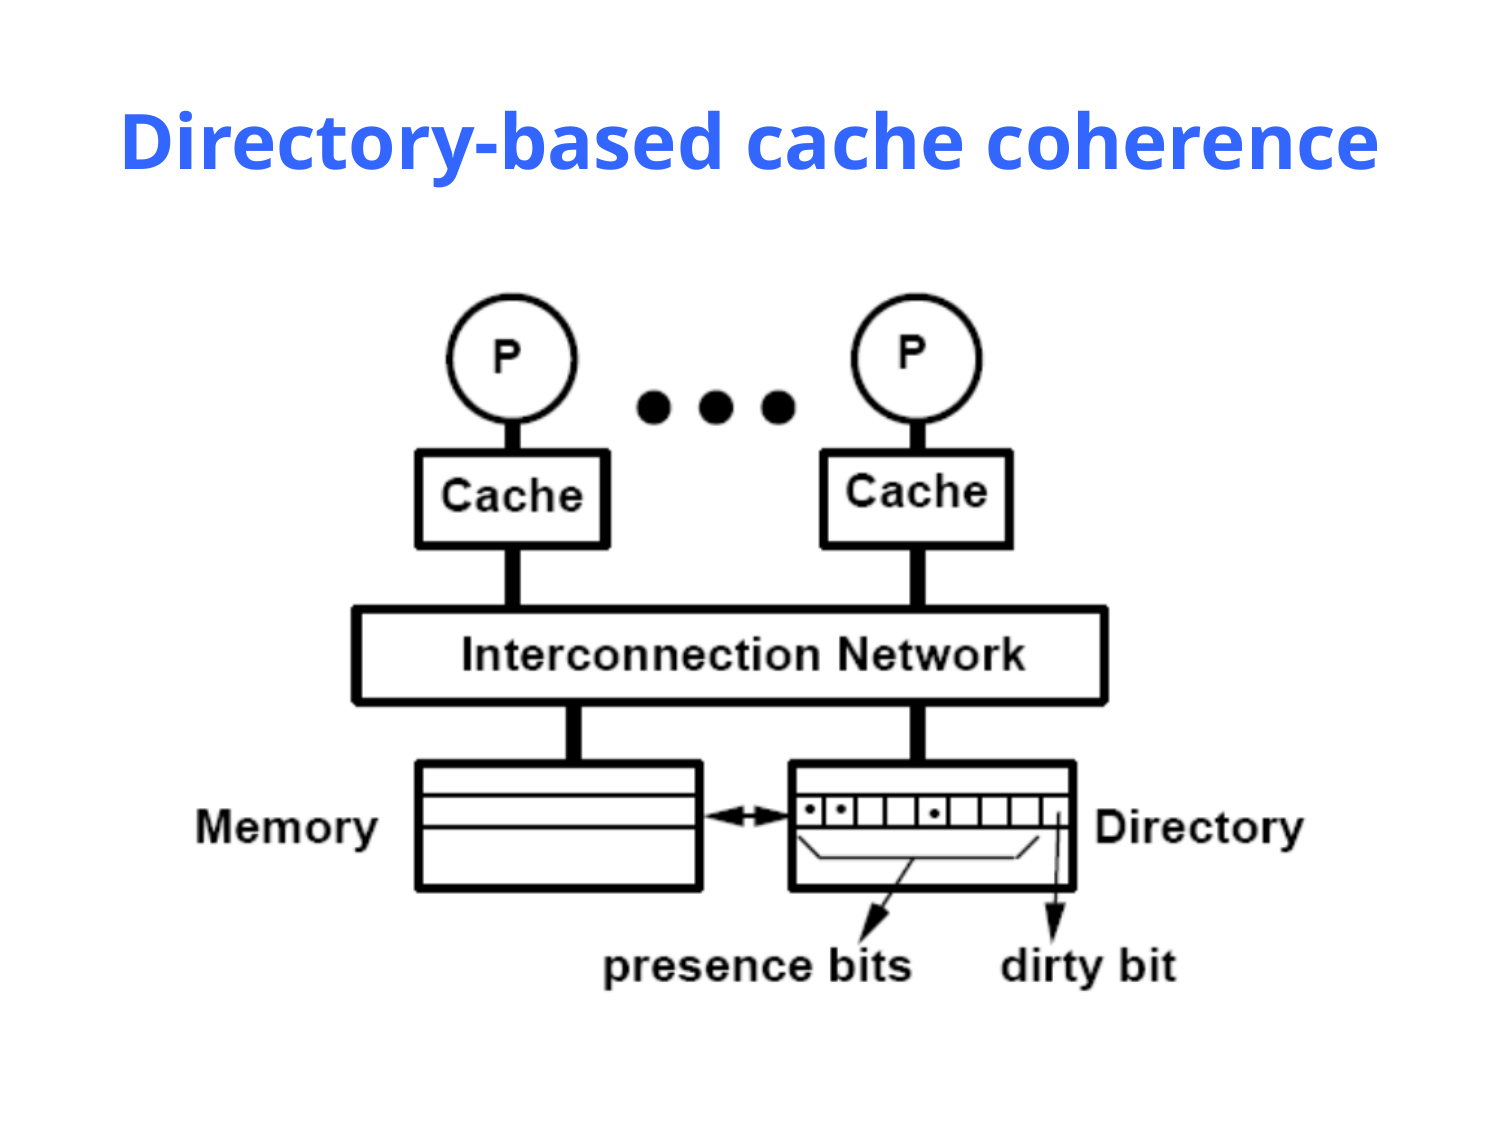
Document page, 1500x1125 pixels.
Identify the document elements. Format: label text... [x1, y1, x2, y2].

title Directory-based cache coherence [75, 45, 1425, 233]
picture [194, 290, 1310, 994]
